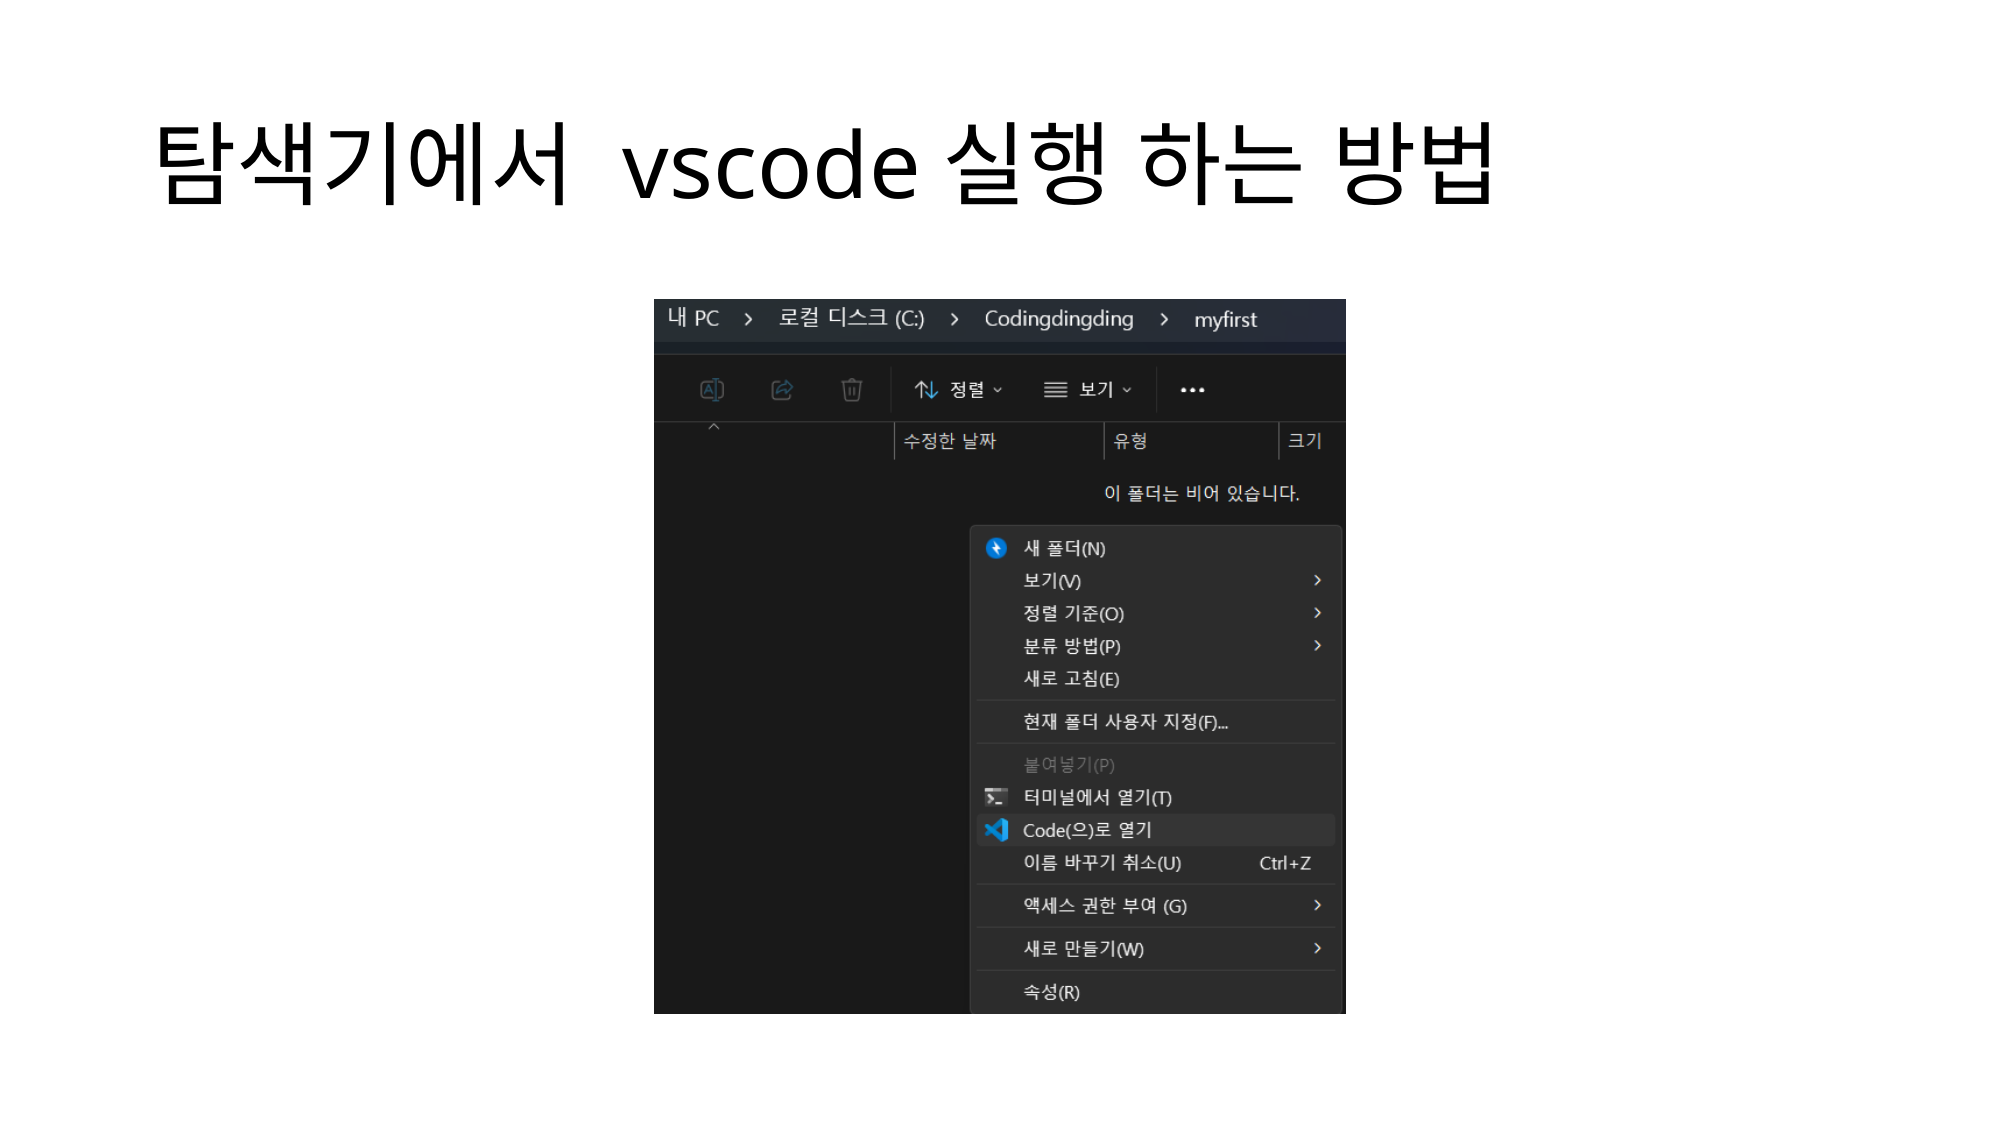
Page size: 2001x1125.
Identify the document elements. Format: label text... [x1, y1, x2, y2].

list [654, 299, 1346, 1014]
title 탐색기에서 vscode실행 하는 방법 [137, 59, 1863, 278]
